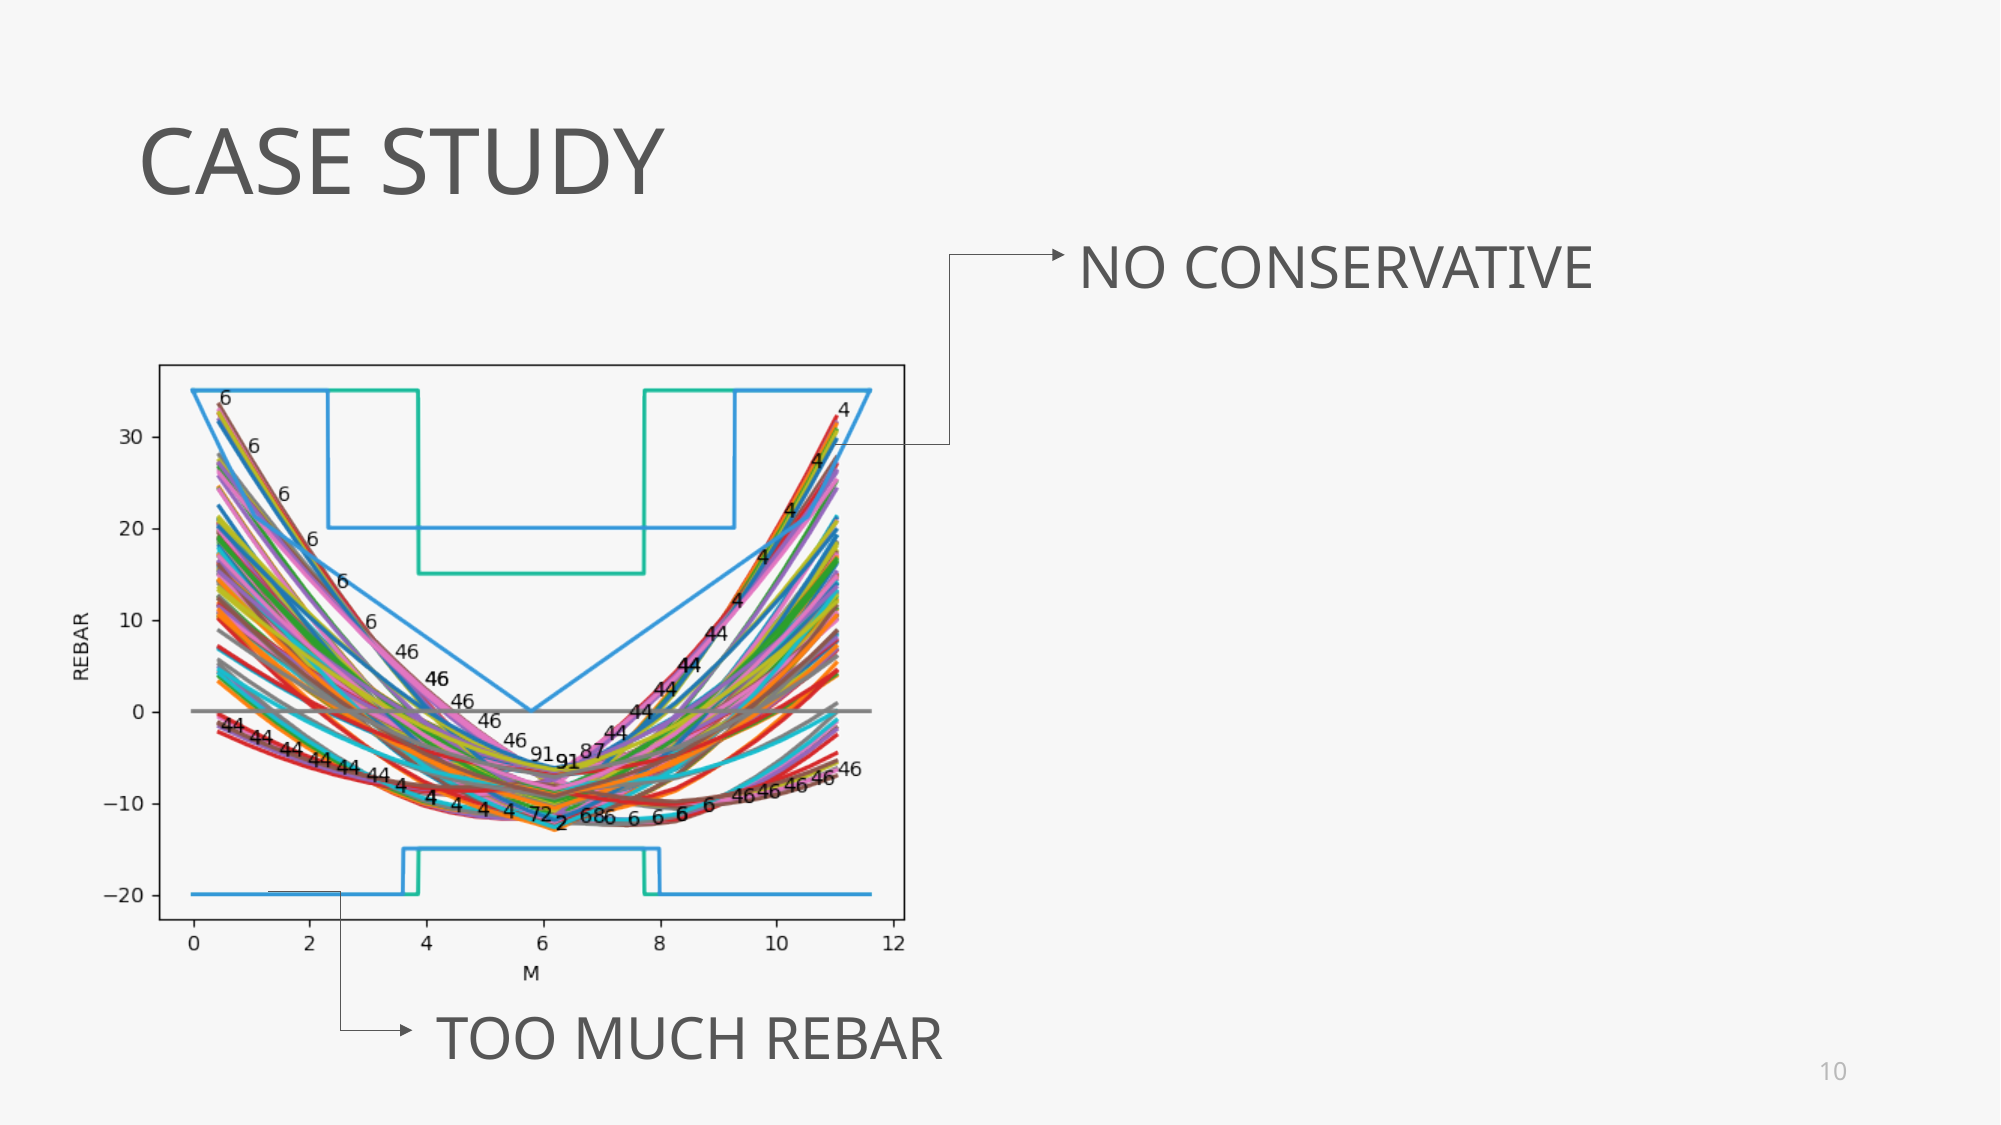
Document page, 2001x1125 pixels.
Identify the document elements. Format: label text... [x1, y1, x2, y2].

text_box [268, 891, 413, 1031]
list CASE STUDY [137, 108, 873, 224]
text_box TOO MUCH REBAR [436, 999, 959, 1079]
text_box NO CONSERVATIVE [1078, 208, 1610, 308]
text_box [834, 254, 1065, 445]
picture [39, 279, 1000, 999]
slide_number 10 [1412, 1042, 1863, 1103]
